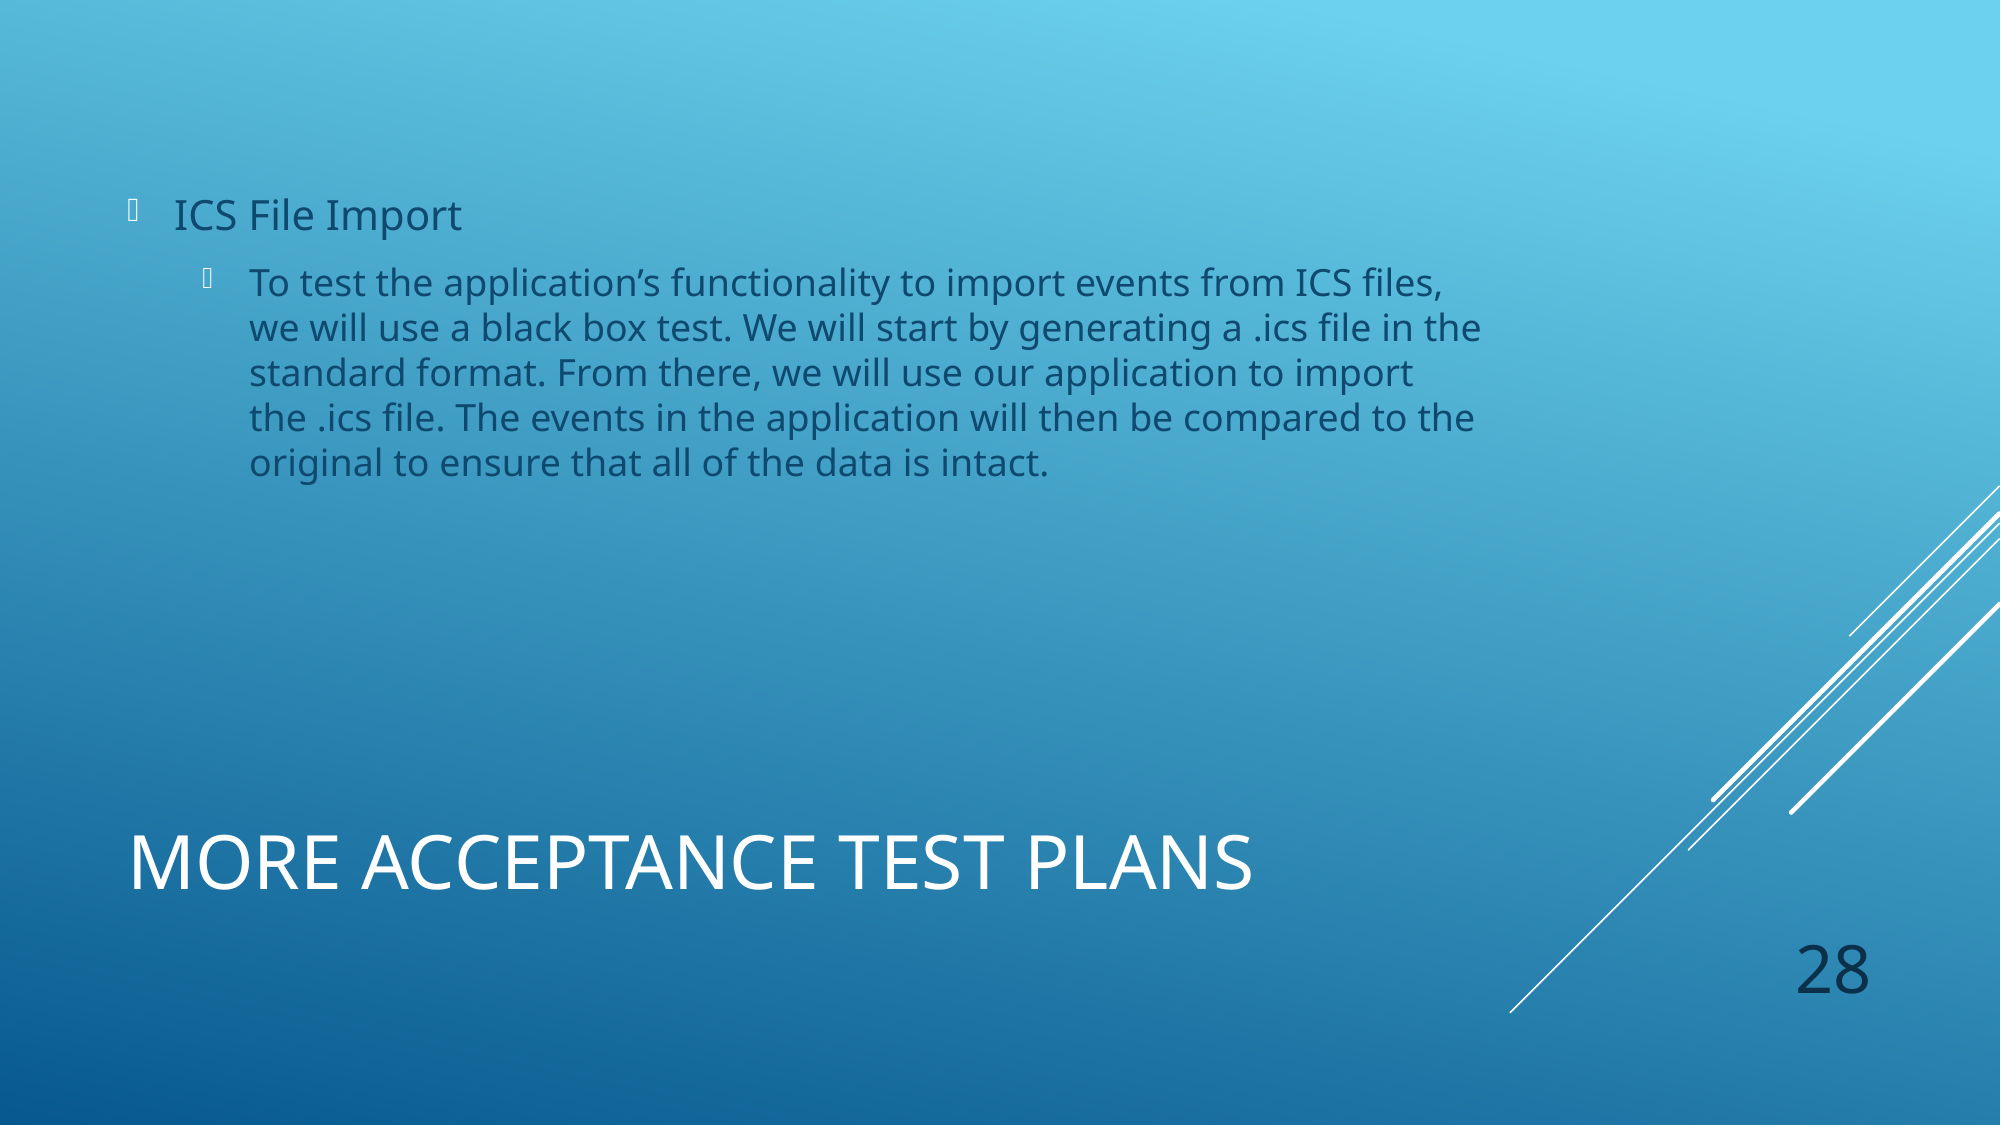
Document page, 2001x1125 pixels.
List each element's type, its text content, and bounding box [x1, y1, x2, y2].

title More Acceptance test plans [112, 736, 1513, 984]
list ICS File Import To test the application’s functionality to import events from ICS files, we will use a black box test. We will start by generating a .ics file in the standard format. From there, we will use our application to import the .ics file. The events in the application will then be compared to the original to ensure that all of the data is intact. [112, 112, 1513, 706]
slide_number 28 [1700, 915, 1888, 1025]
